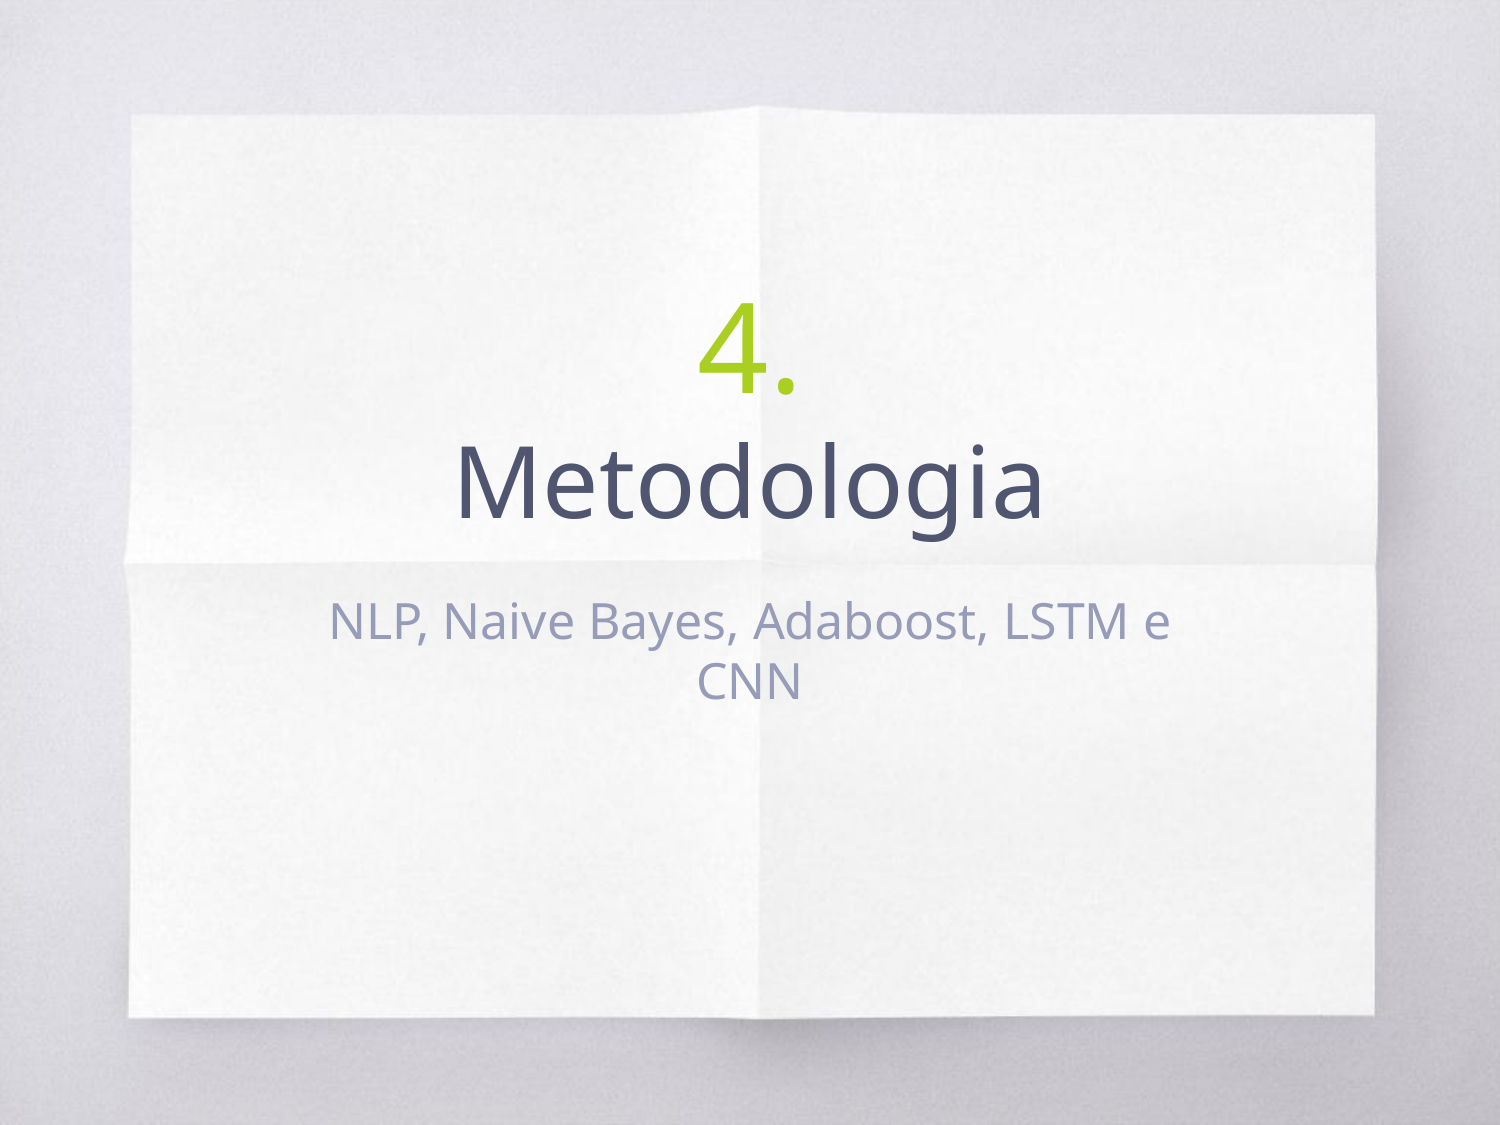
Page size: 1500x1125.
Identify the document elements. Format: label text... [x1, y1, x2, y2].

title 4. Metodologia [270, 300, 1230, 554]
subtitle NLP, Naive Bayes, Adaboost, LSTM e CNN [270, 575, 1230, 747]
picture [0, 0, 1500, 1125]
